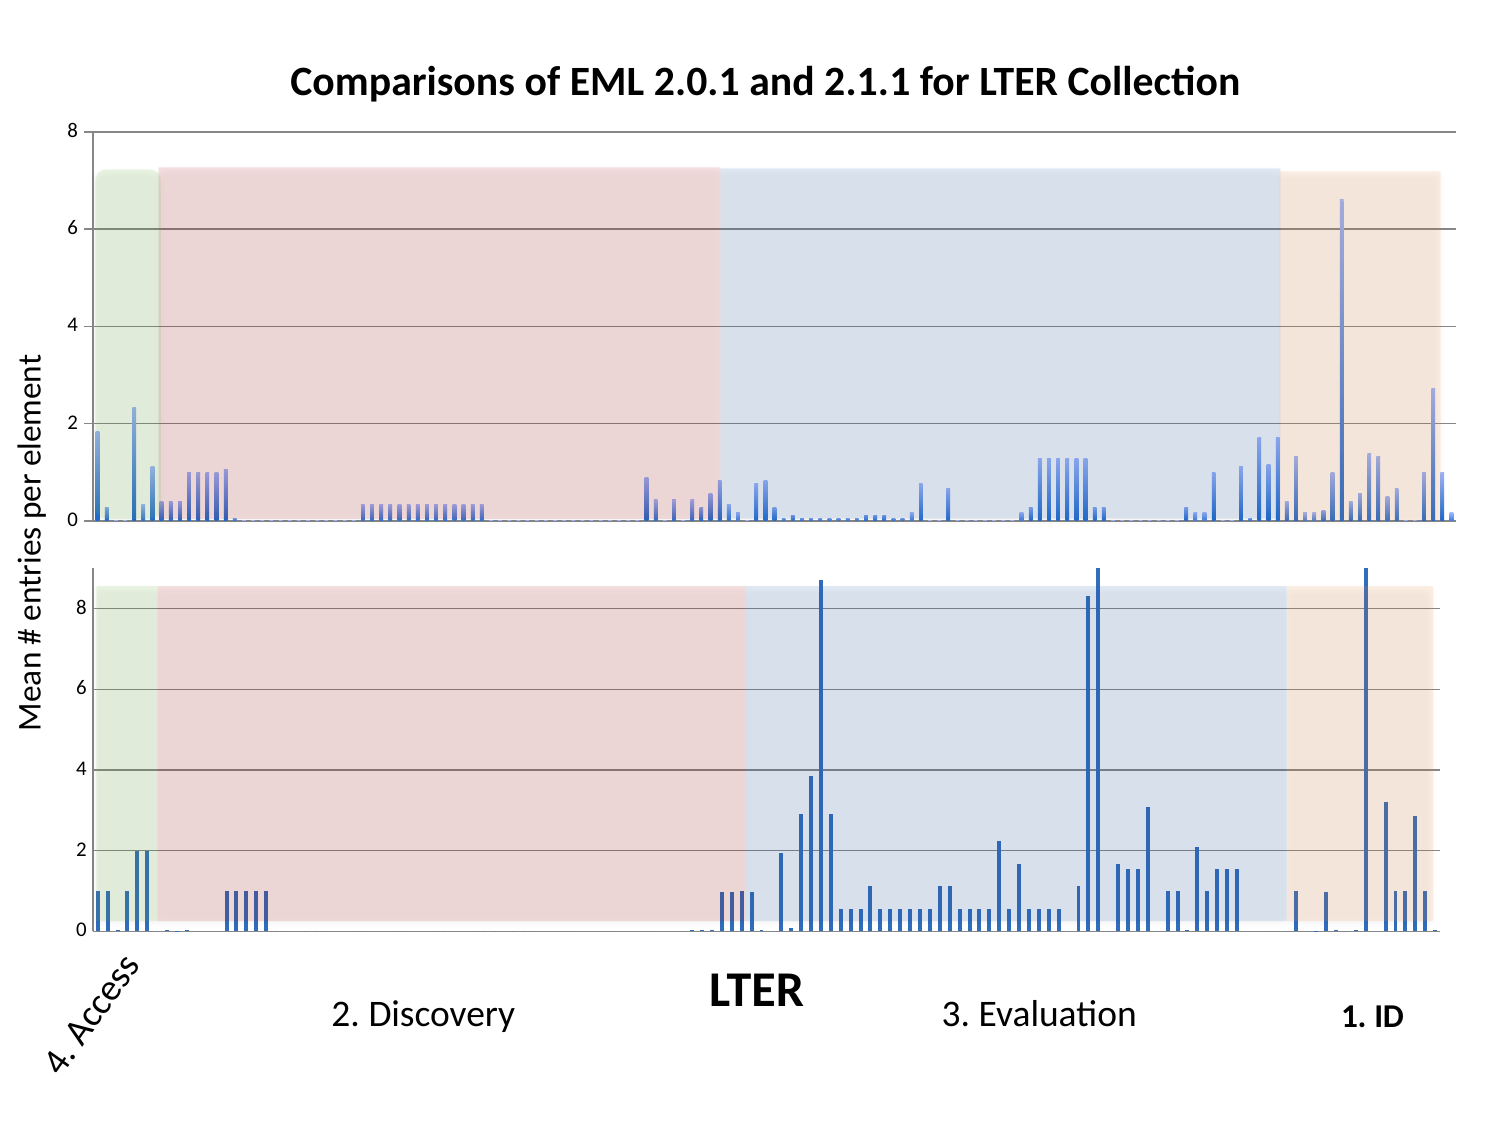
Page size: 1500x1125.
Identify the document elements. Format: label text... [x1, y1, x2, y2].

text_box 1. ID [1326, 987, 1423, 1042]
text_box 4. Access [15, 958, 164, 1099]
chart [47, 560, 1469, 950]
text_box LTER [694, 958, 830, 1024]
text_box 2. Discovery [316, 981, 536, 1042]
text_box 3. Evaluation [926, 981, 1162, 1042]
text_box Mean # entries per element [0, 243, 49, 746]
text_box Comparisons of EML 2.0.1 and 2.1.1 for LTER Collection [275, 45, 1331, 111]
chart [54, 112, 1490, 557]
